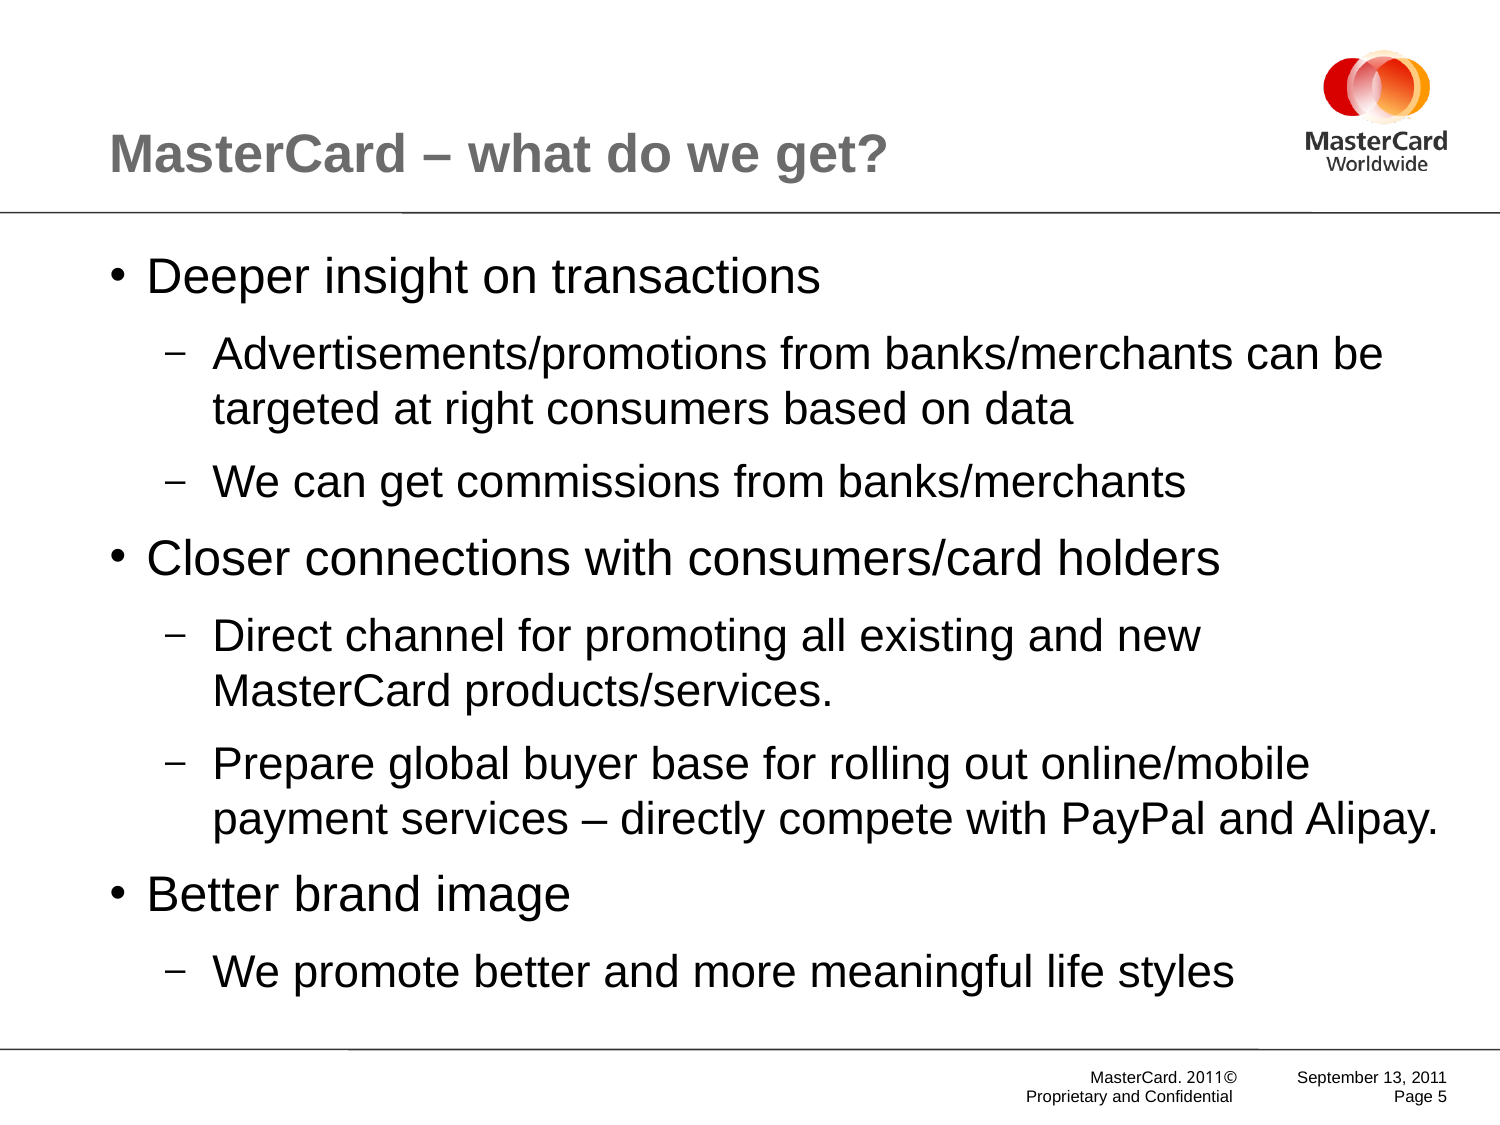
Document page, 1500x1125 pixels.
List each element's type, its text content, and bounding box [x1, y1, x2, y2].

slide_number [1252, 1061, 1463, 1088]
picture [1306, 50, 1447, 171]
slide_number Page 5 [1252, 1088, 1463, 1113]
list Deeper insight on transactions Advertisements/promotions from banks/merchants can be targeted at right consumers based on data We can get commissions from banks/merchants Closer connections with consumers/card holders Direct channel for promoting all existing and new MasterCard products/services. Prepare global buyer base for rolling out online/mobile payment services – directly compete with PayPal and Alipay. Better brand image We promote better and more meaningful life styles [94, 236, 1463, 1063]
title MasterCard – what do we get? [94, 117, 1224, 192]
